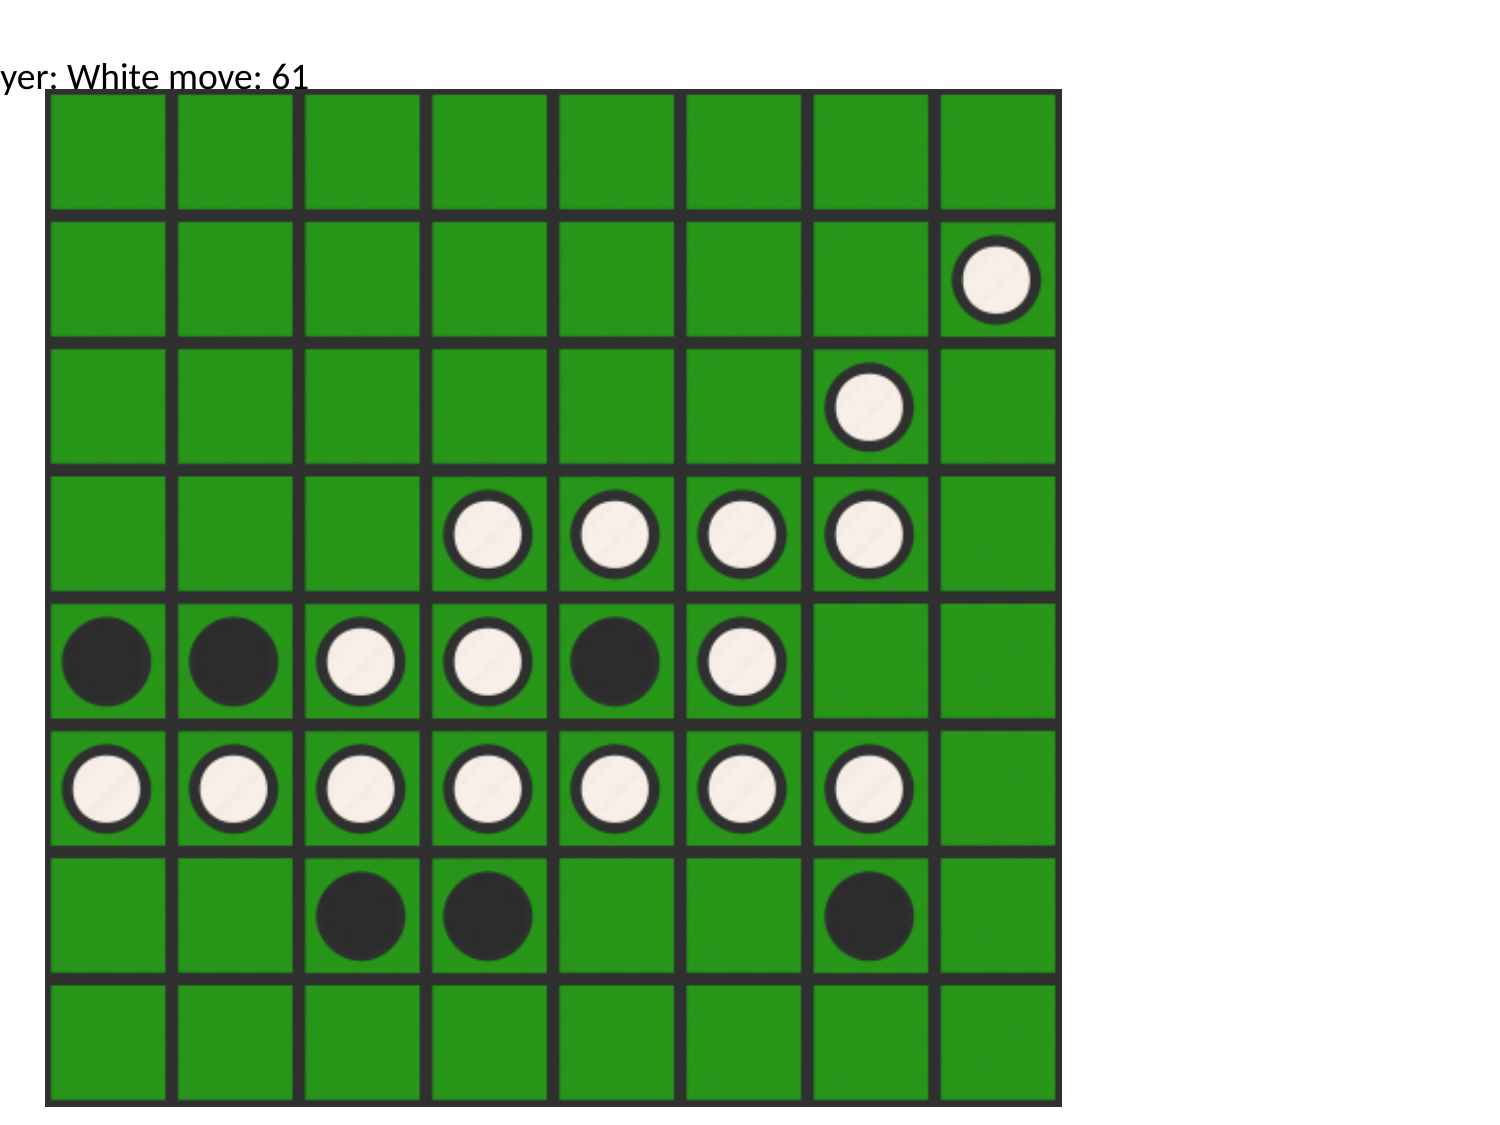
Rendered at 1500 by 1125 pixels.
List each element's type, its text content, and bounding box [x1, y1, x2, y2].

picture [44, 89, 1062, 1107]
text_box turn: 18 player: White move: 61 [0, 44, 325, 105]
